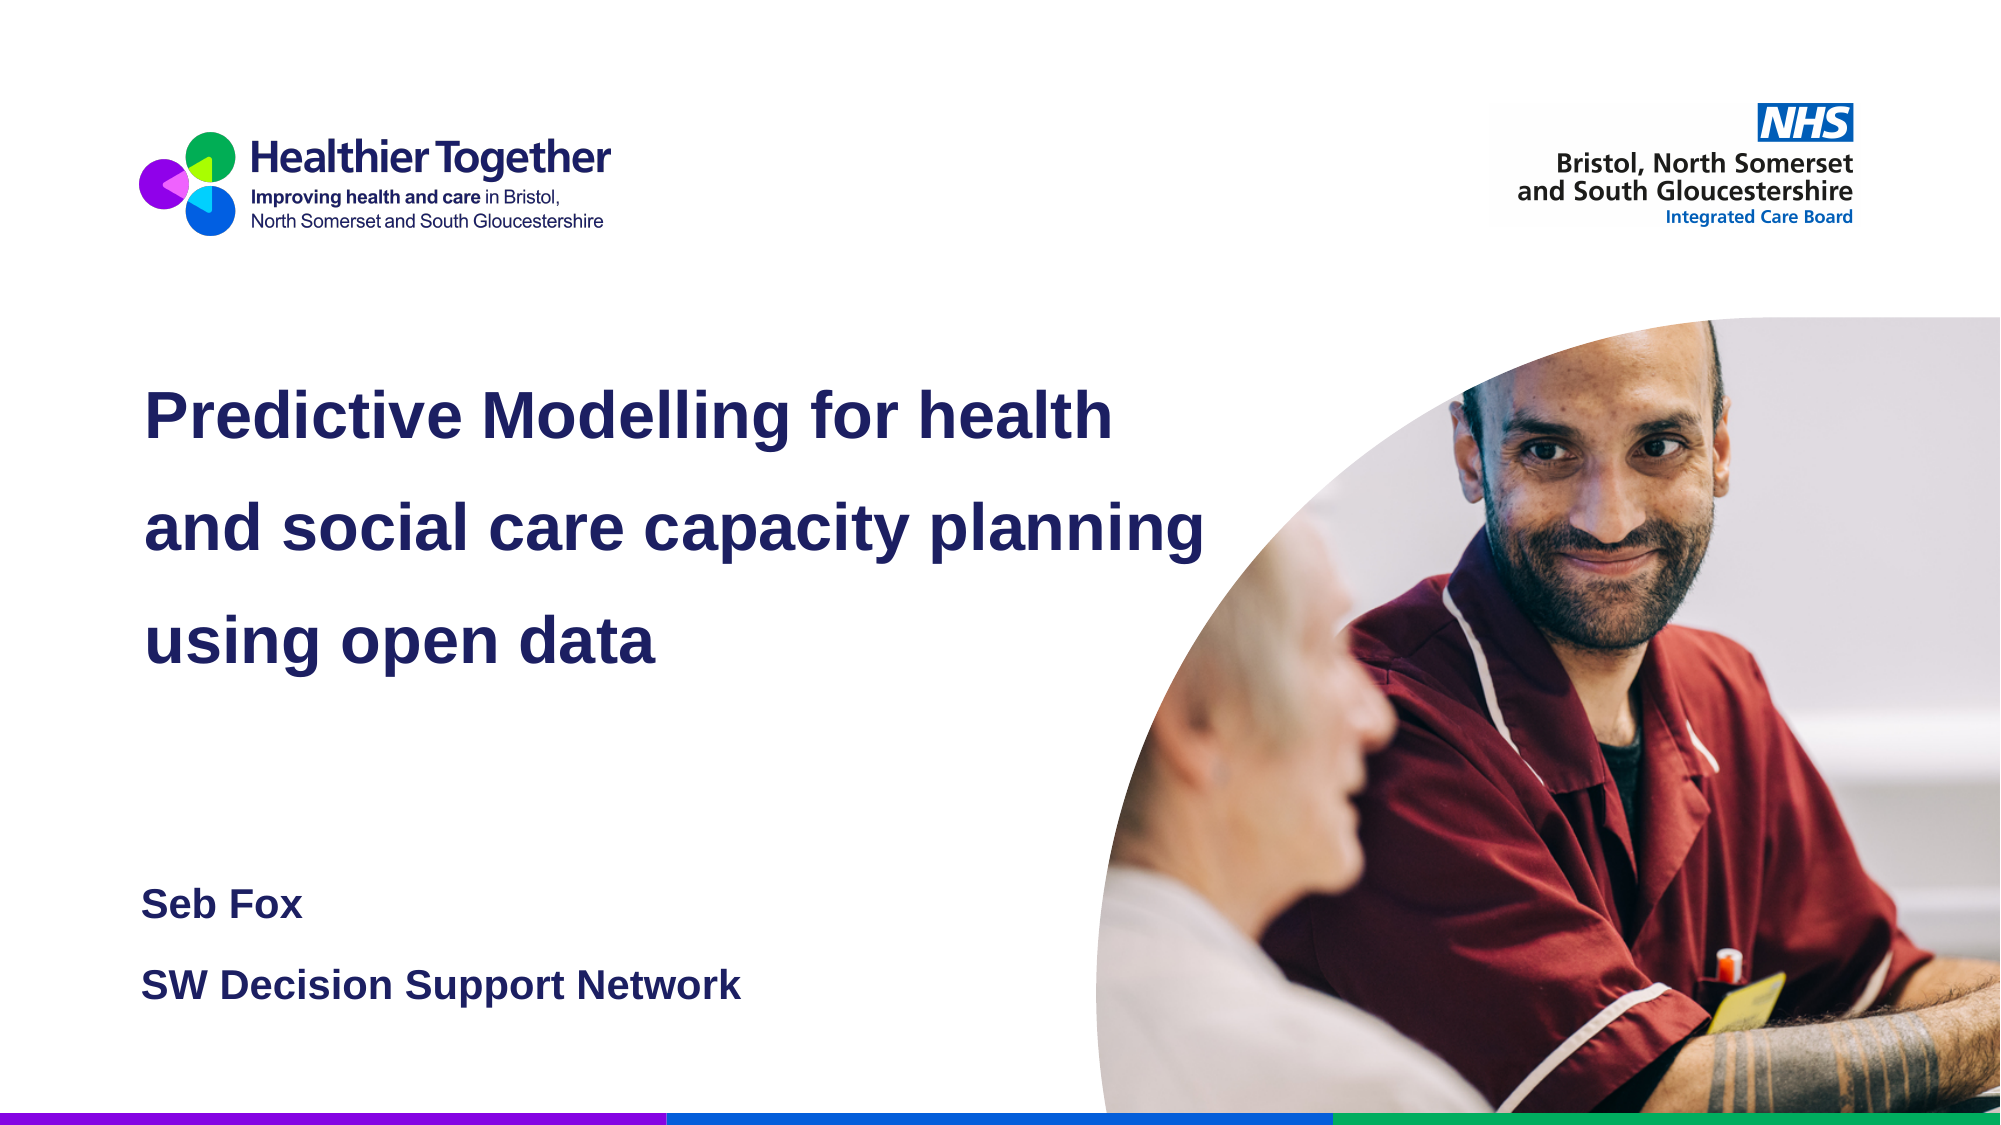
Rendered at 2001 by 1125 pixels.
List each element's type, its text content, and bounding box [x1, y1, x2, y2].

title Predictive Modelling for health and social care capacity planning using open data [129, 408, 1095, 684]
picture [1489, 103, 1861, 227]
subtitle Seb Fox SW Decision Support Network [125, 860, 1000, 1027]
picture [139, 132, 611, 236]
picture [1095, 316, 2000, 1114]
